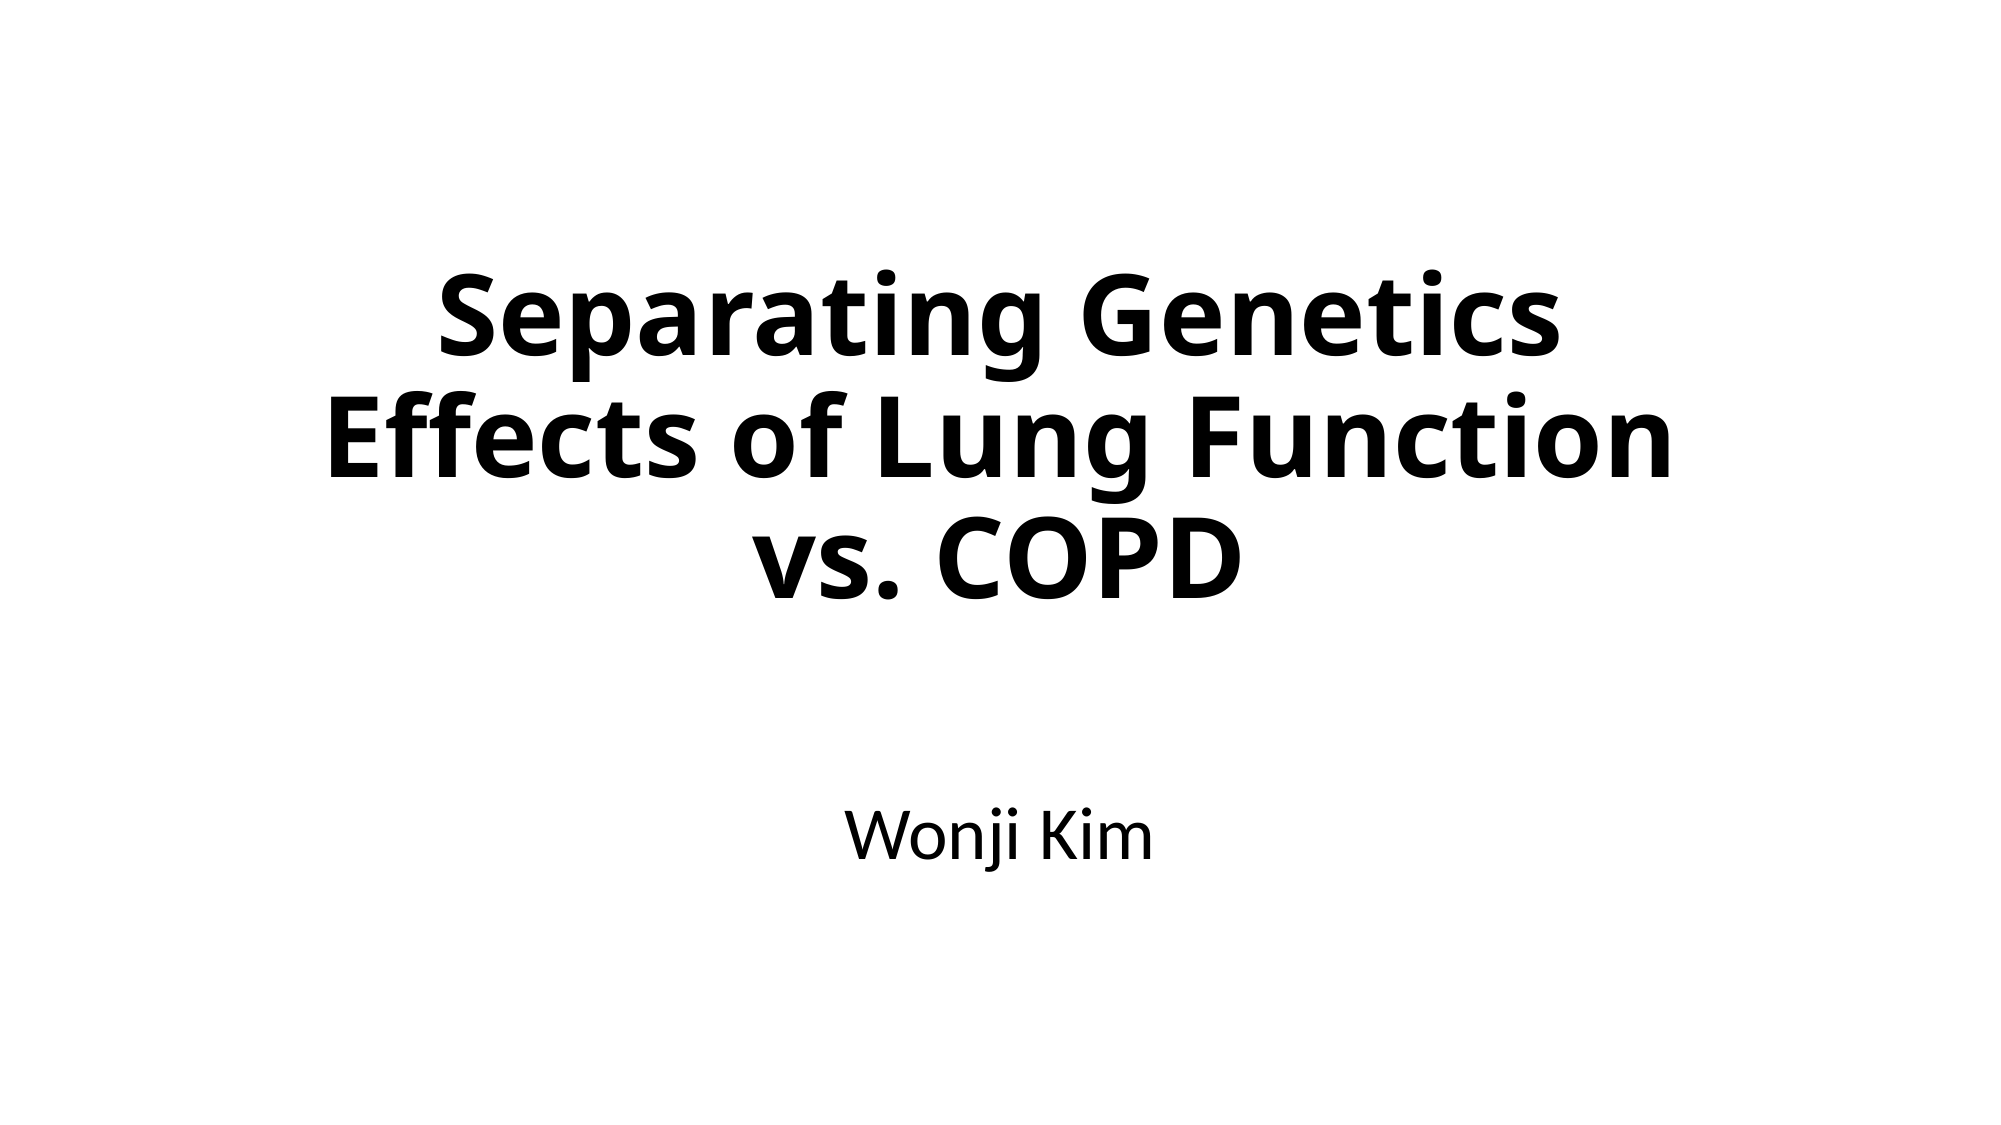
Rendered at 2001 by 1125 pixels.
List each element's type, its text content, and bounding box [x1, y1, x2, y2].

subtitle Wonji Kim [249, 787, 1750, 1060]
title Separating Genetics Effects of Lung Function vs. COPD [249, 239, 1750, 631]
